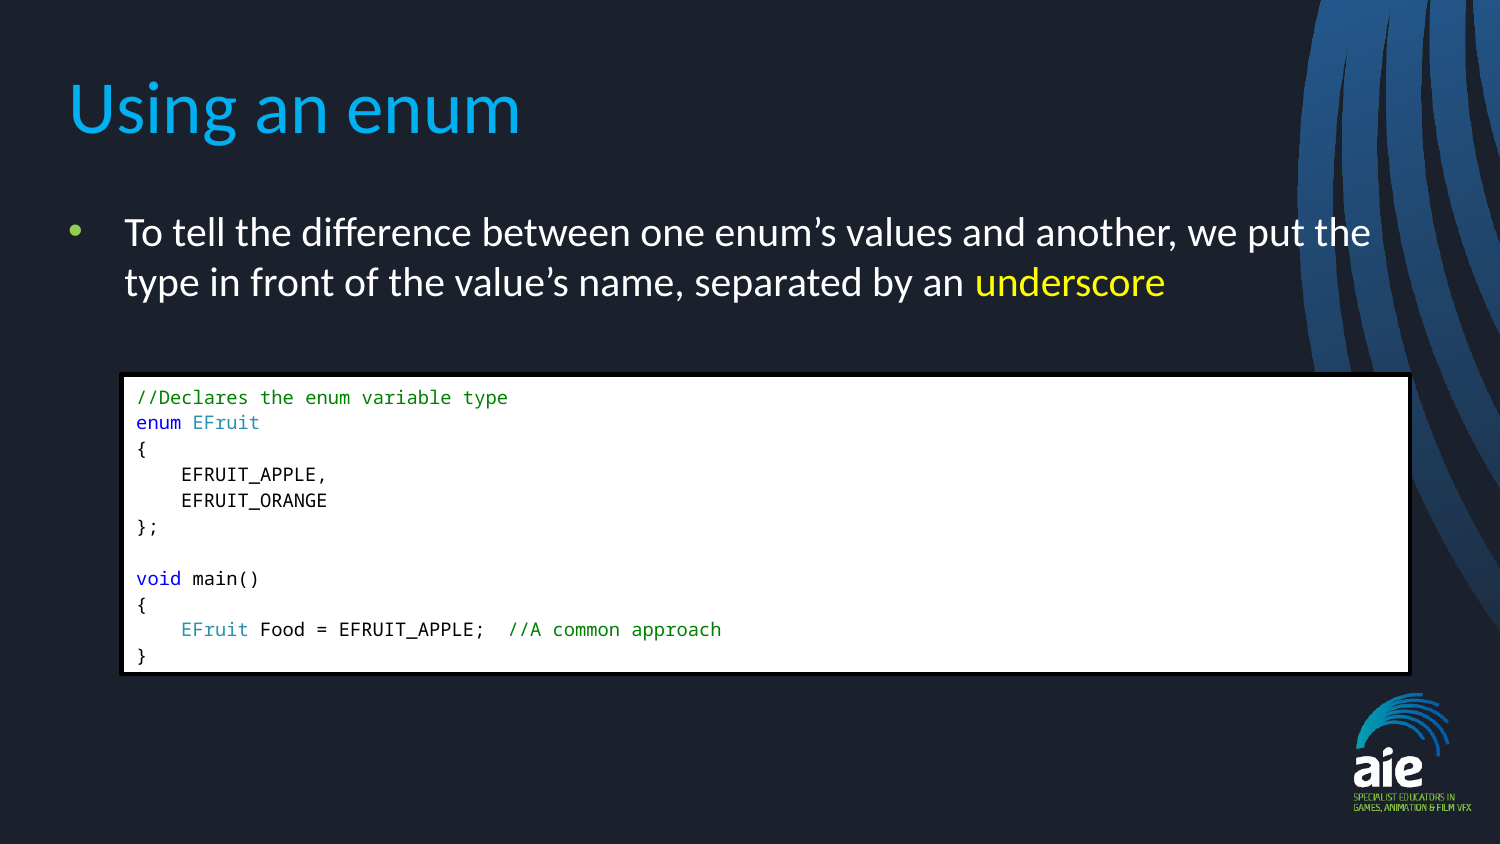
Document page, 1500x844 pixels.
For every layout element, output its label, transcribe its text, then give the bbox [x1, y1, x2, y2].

picture [0, 0, 1500, 844]
text_box //Declares the enum variable type enum EFruit { EFRUIT_APPLE, EFRUIT_ORANGE }; void main() { EFruit Food = EFRUIT_APPLE; //A common approach } [119, 372, 1412, 676]
title Using an enum [53, 33, 1425, 175]
list To tell the difference between one enum’s values and another, we put the type in front of the value’s name, separated by an underscore [53, 197, 1413, 753]
